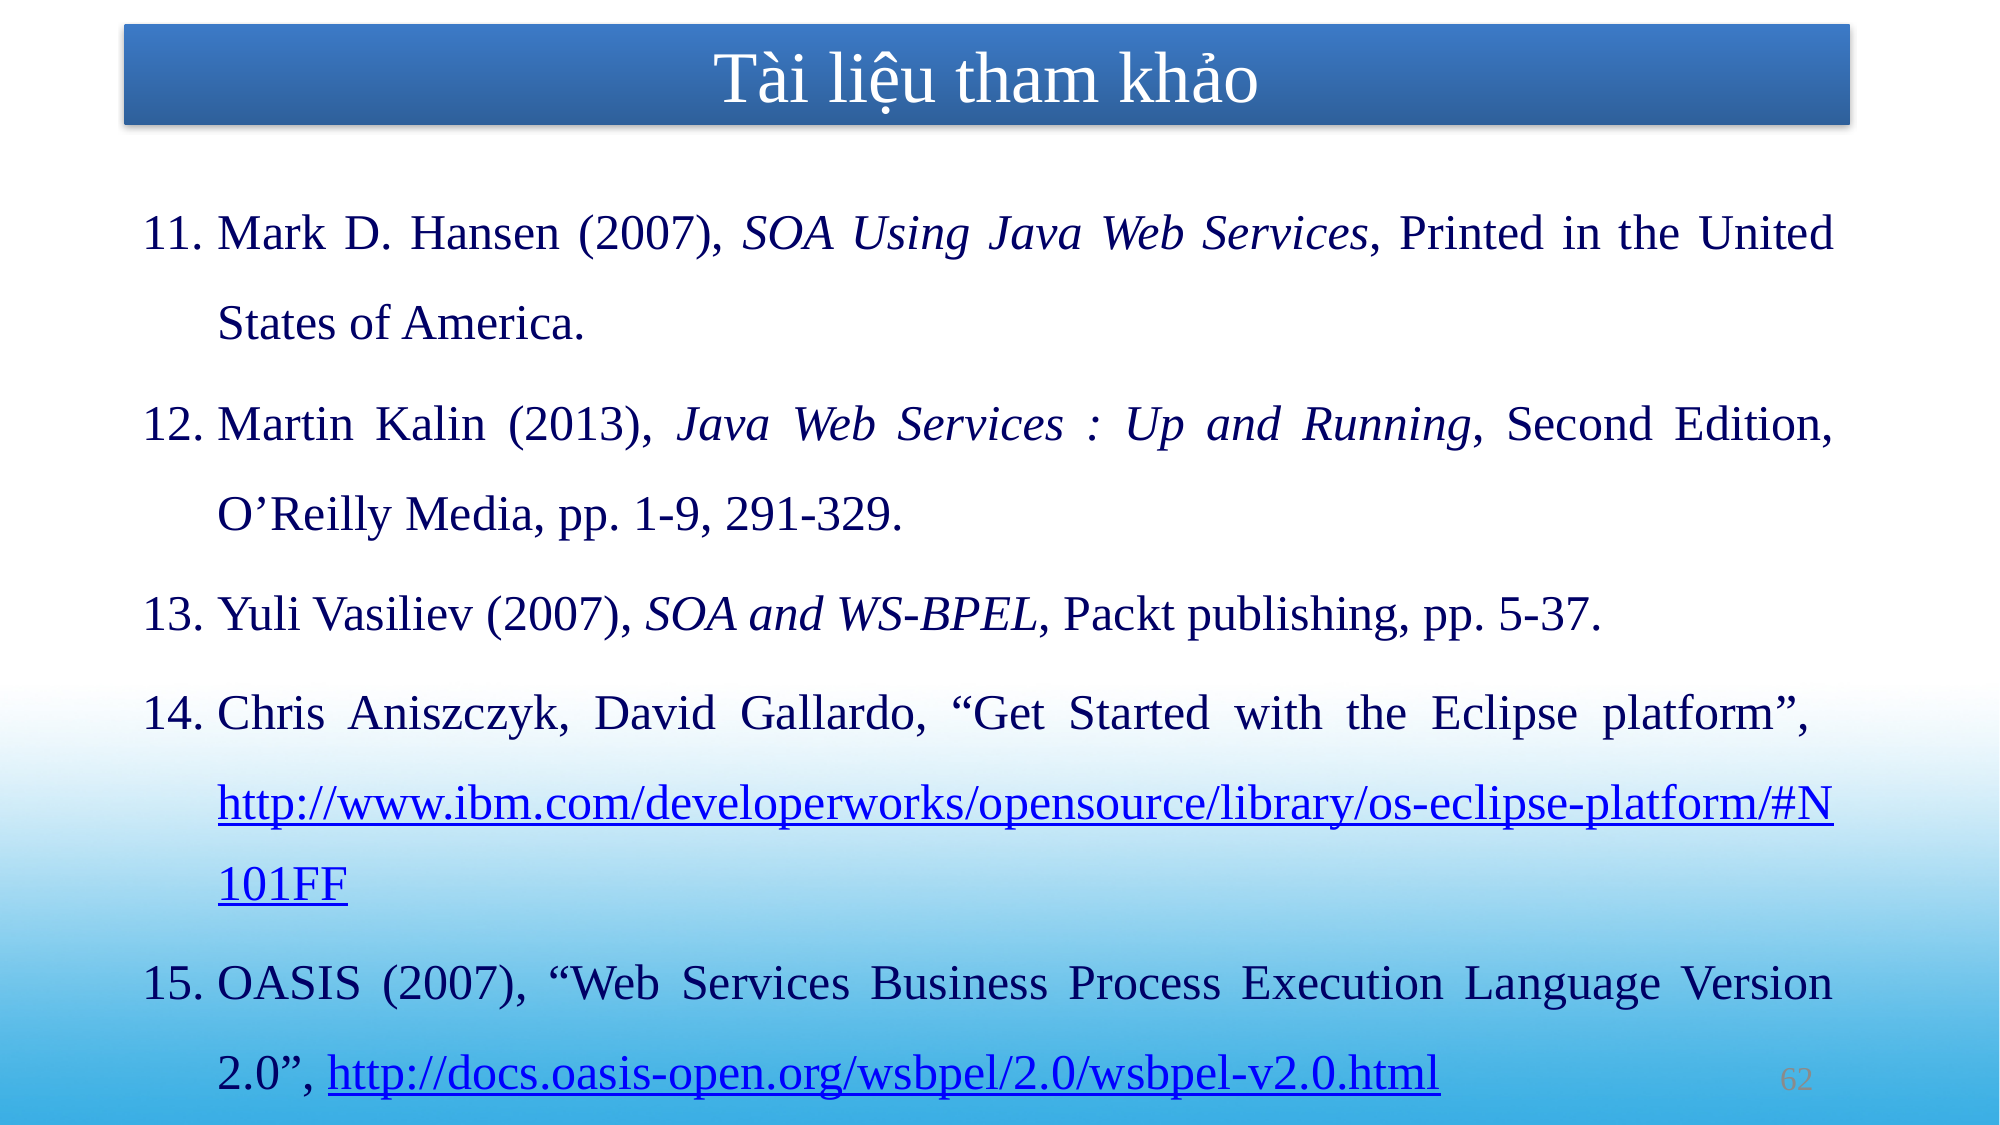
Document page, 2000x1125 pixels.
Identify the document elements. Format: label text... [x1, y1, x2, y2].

title Tài liệu tham khảo [124, 22, 1850, 125]
list Mark D. Hansen (2007), SOA Using Java Web Services, Printed in the United States of America. Martin Kalin (2013), Java Web Services : Up and Running, Second Edition, O’Reilly Media, pp. 1-9, 291-329. Yuli Vasiliev (2007), SOA and WS-BPEL, Packt publishing, pp. 5-37. Chris Aniszczyk, David Gallardo, “Get Started with the Eclipse platform”, http://www.ibm.com/developerworks/opensource/library/os-eclipse-platform/#N101FF OASIS (2007), “Web Services Business Process Execution Language Version 2.0”, http://docs.oasis-open.org/wsbpel/2.0/wsbpel-v2.0.html [127, 162, 1850, 1125]
picture [0, 0, 2000, 1125]
